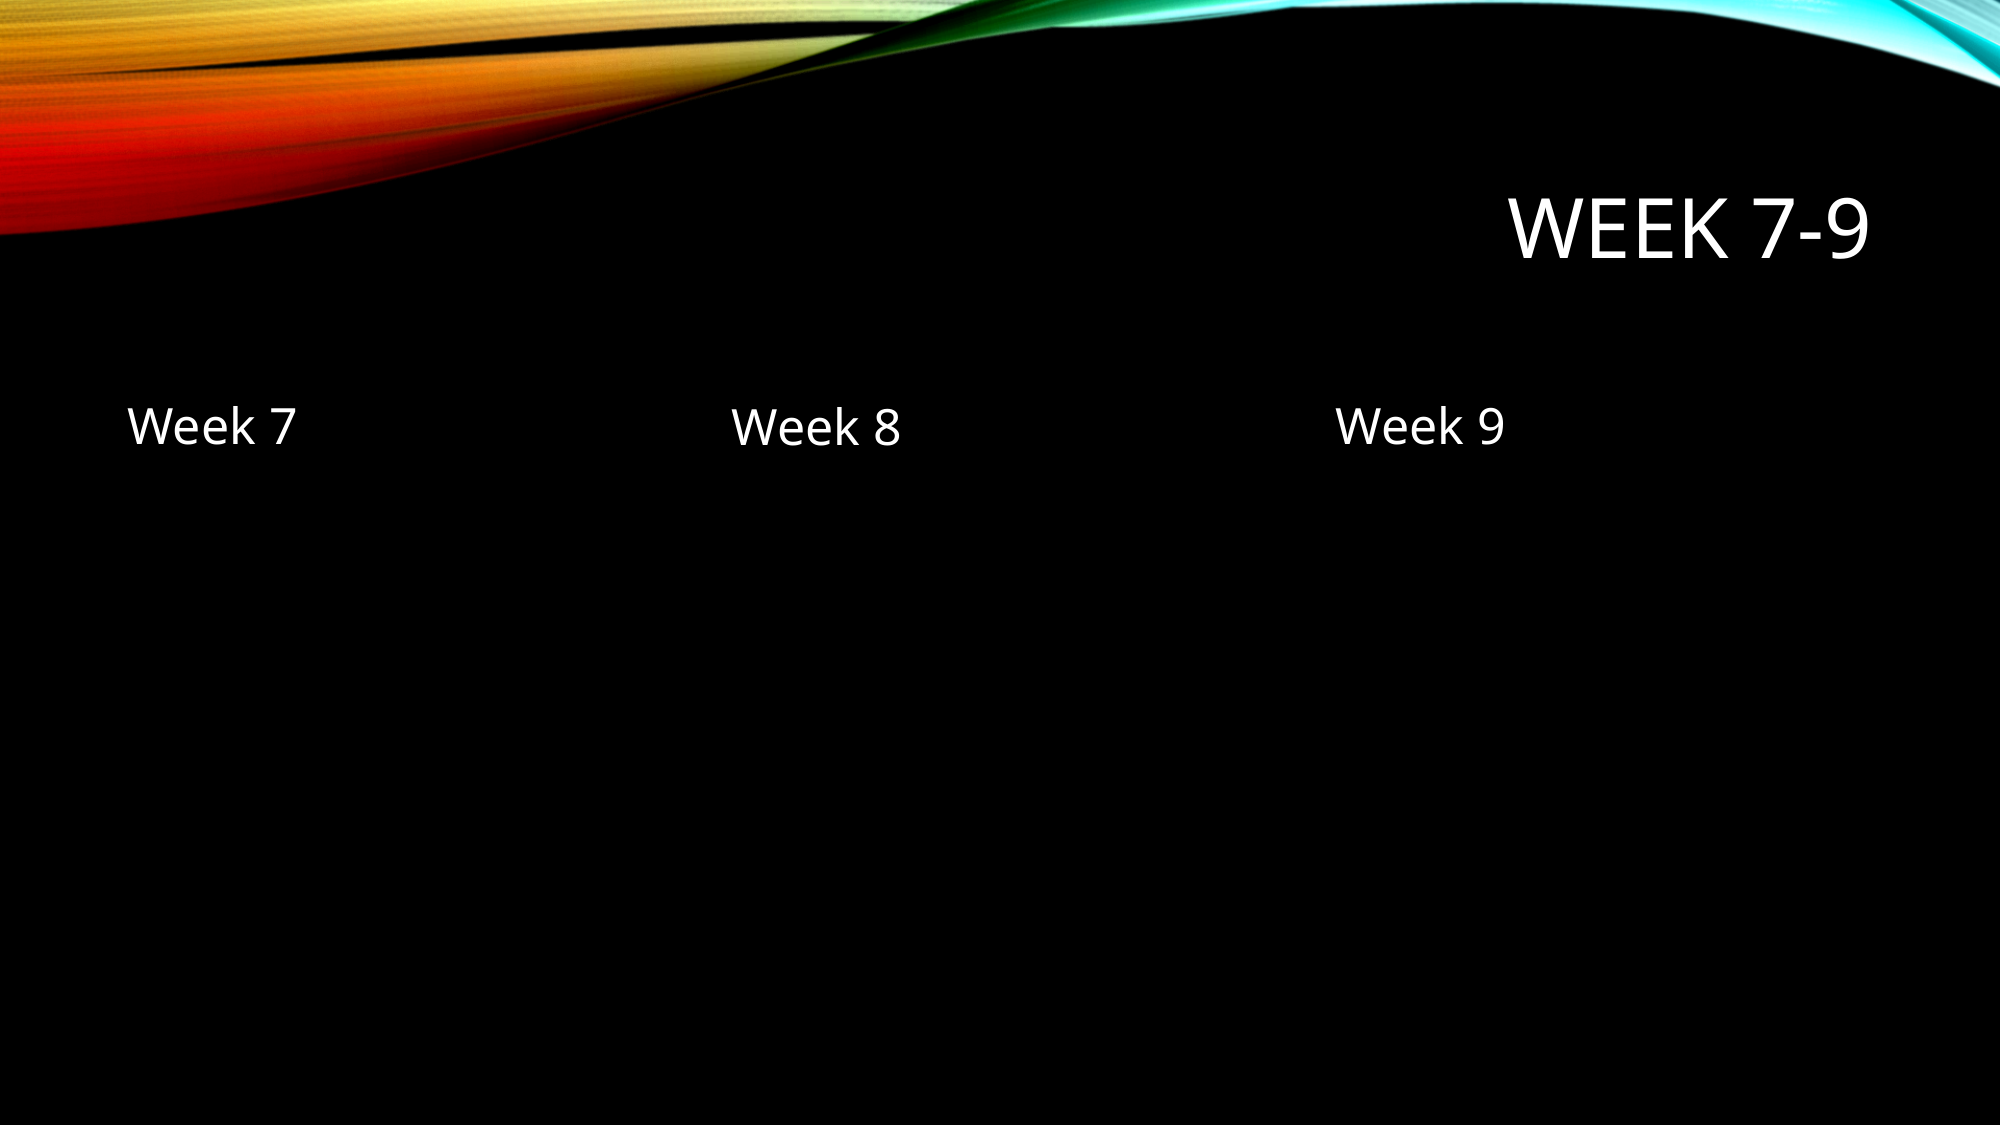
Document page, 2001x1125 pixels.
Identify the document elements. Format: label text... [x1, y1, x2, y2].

title Week 7-9 [474, 125, 1888, 339]
list Week 7 [112, 361, 680, 463]
list Week 9 [1320, 359, 1888, 463]
list Week 8 [716, 361, 1284, 464]
picture [0, 0, 2000, 237]
